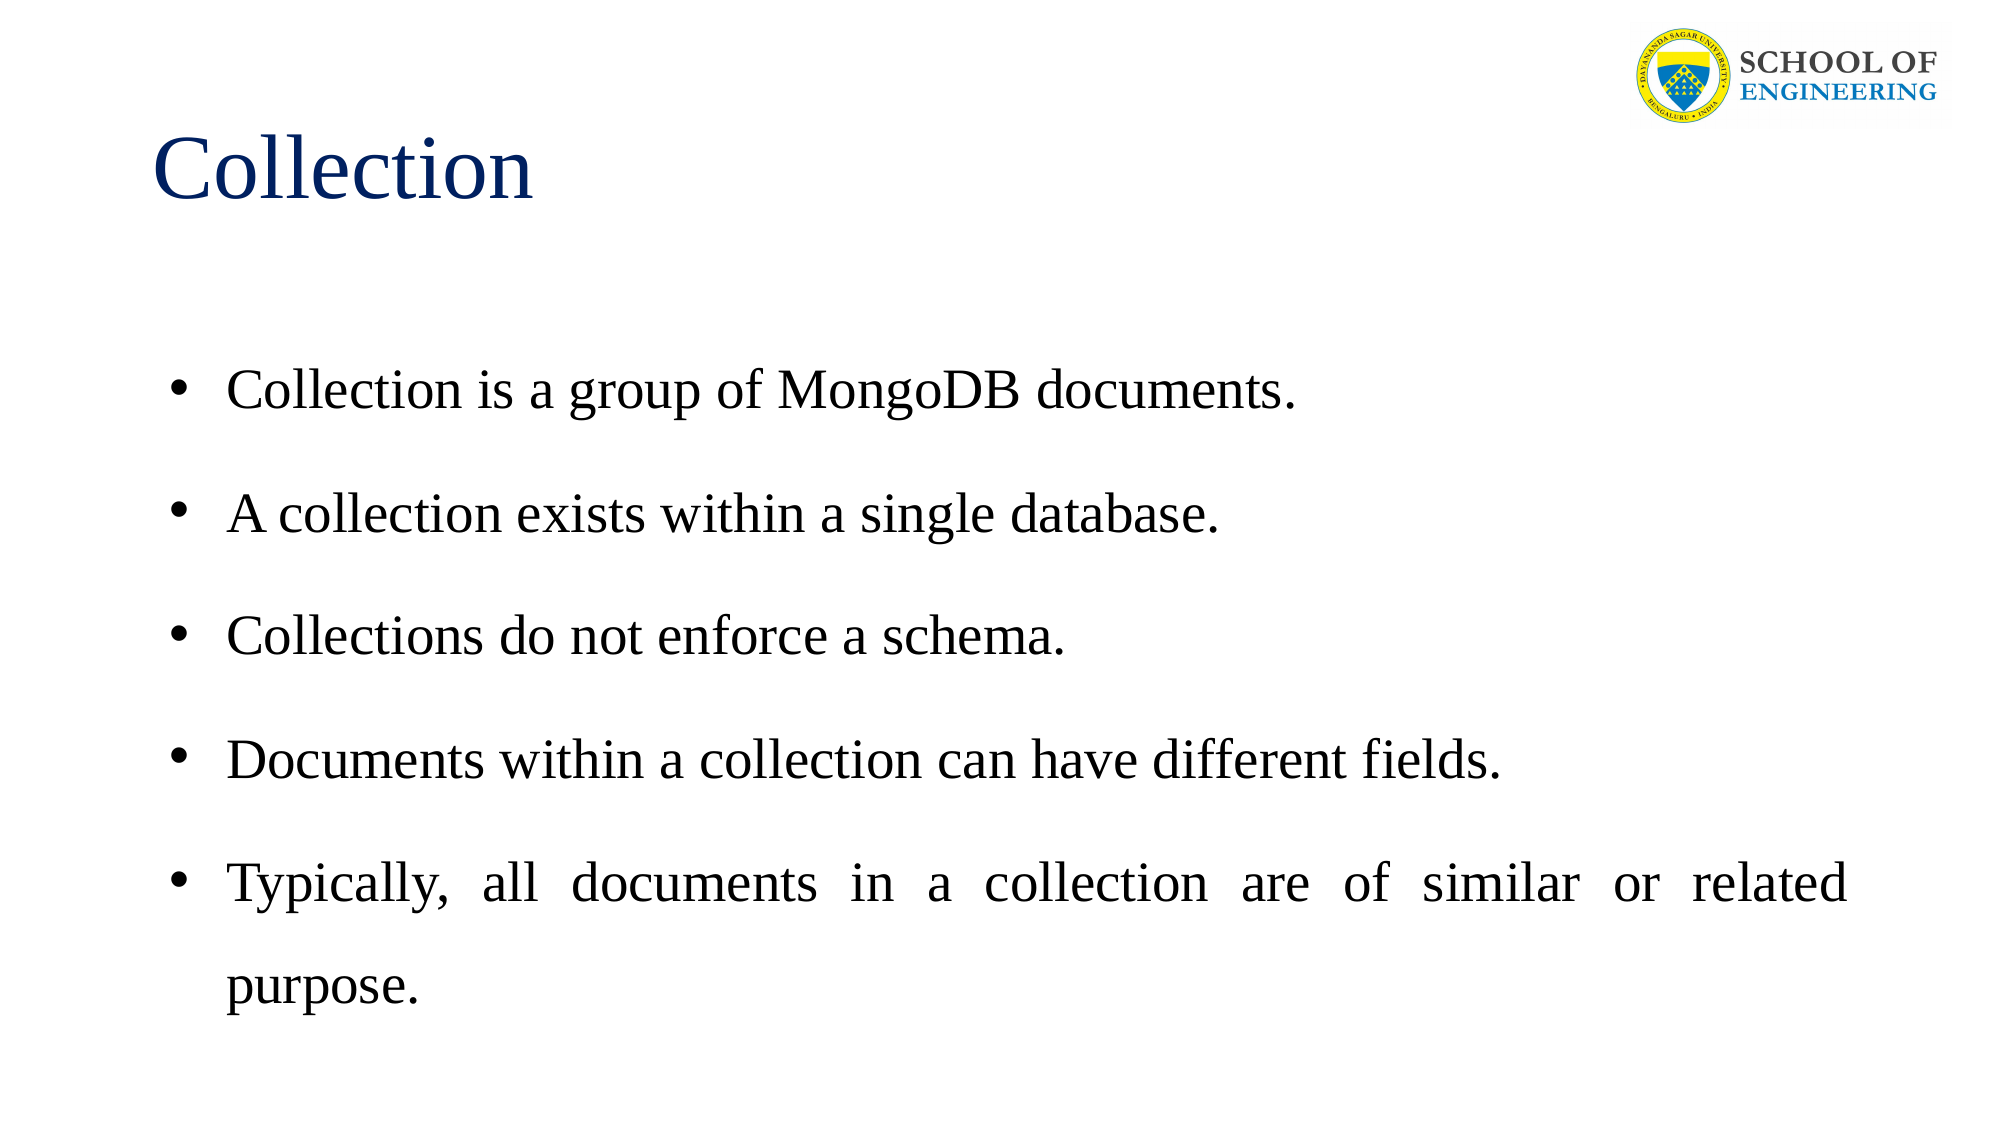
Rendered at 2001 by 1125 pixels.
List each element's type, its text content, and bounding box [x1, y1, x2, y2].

picture [1630, 22, 1952, 129]
title Collection [137, 59, 1863, 278]
list Collection is a group of MongoDB documents. A collection exists within a single database. Collections do not enforce a schema. Documents within a collection can have different fields. Typically, all documents in a collection are of similar or related purpose. [137, 310, 1863, 1025]
